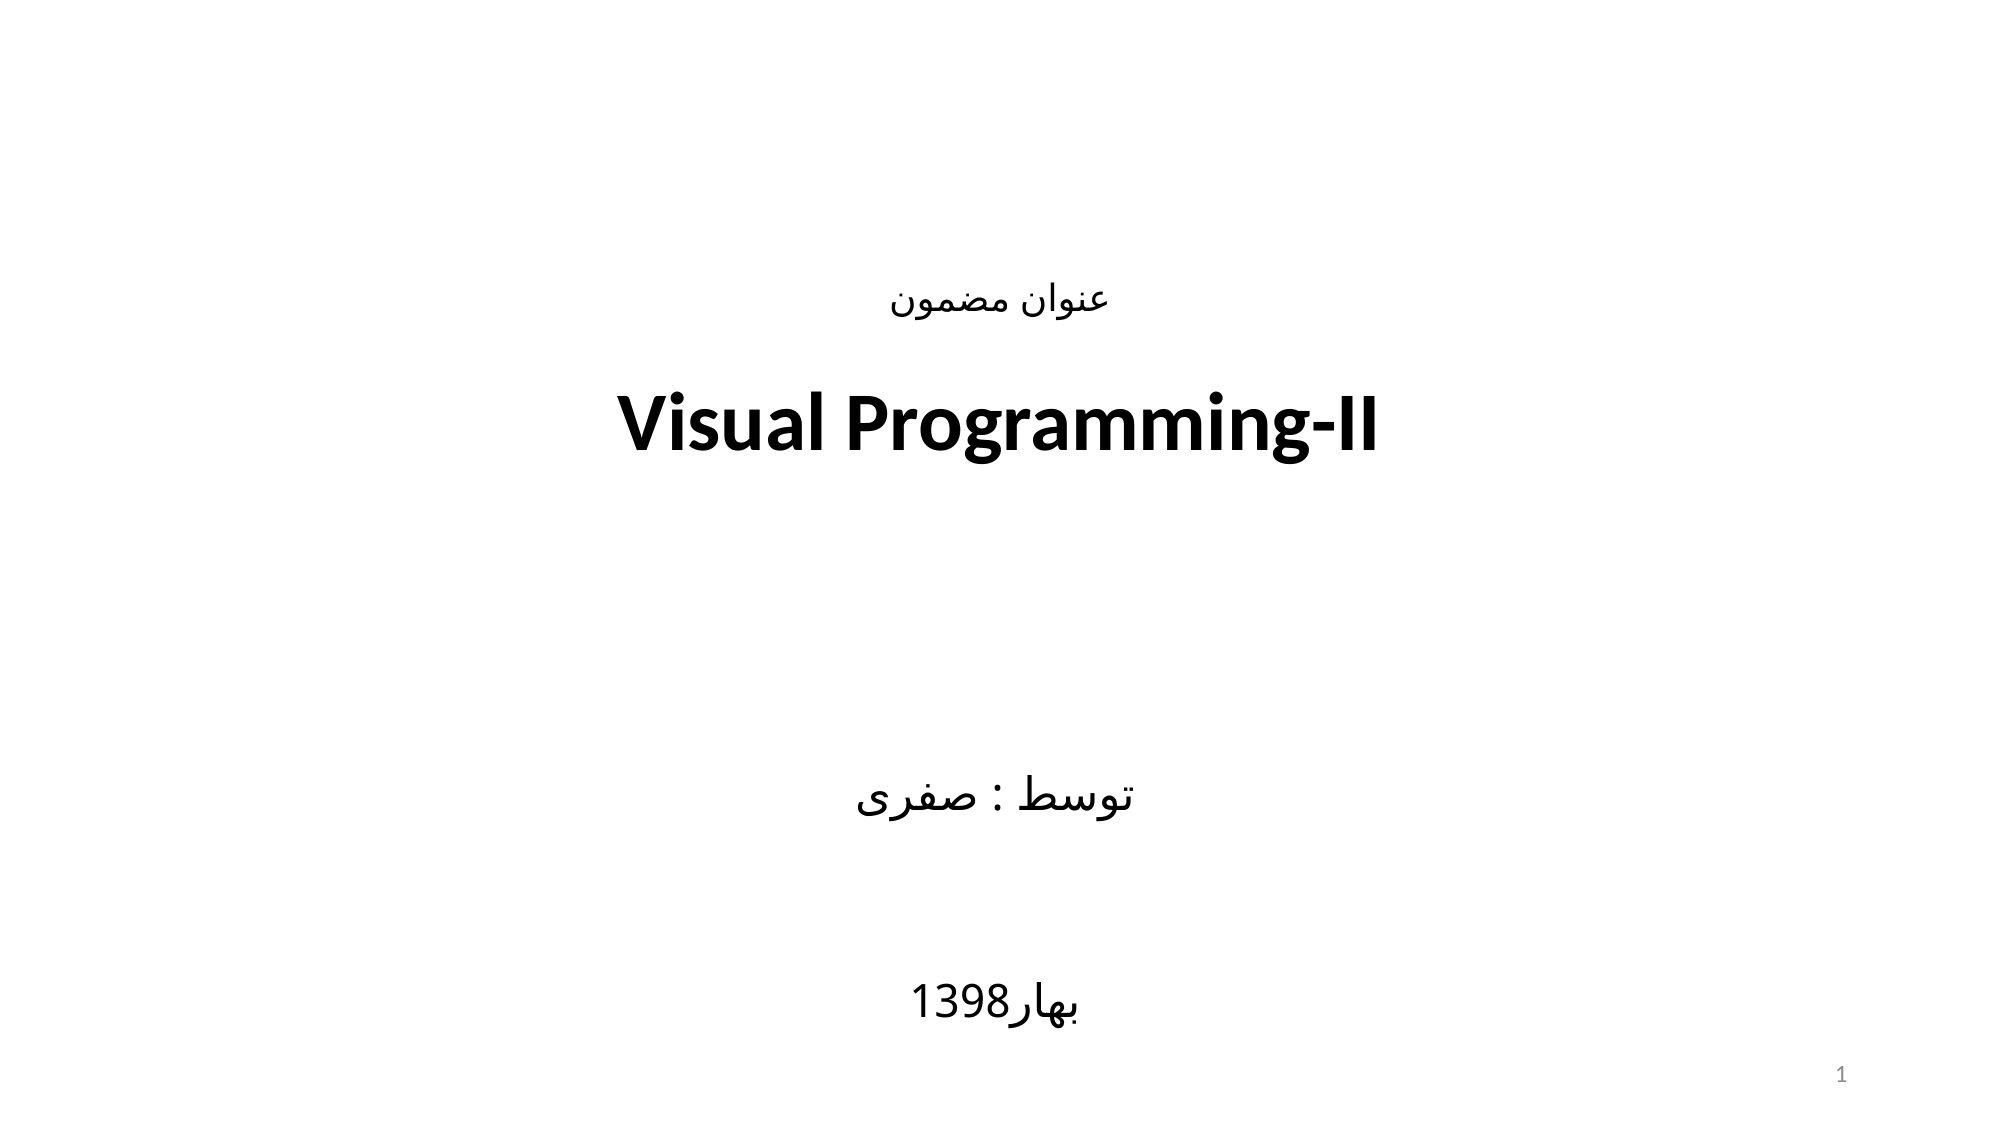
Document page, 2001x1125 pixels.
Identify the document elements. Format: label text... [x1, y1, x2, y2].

slide_number 1 [1412, 1042, 1863, 1103]
title Visual Programming-II [249, 78, 1750, 576]
text_box عنوان مضمون [743, 266, 1257, 327]
subtitle توسط : صفری بهار1398 [245, 763, 1745, 1036]
